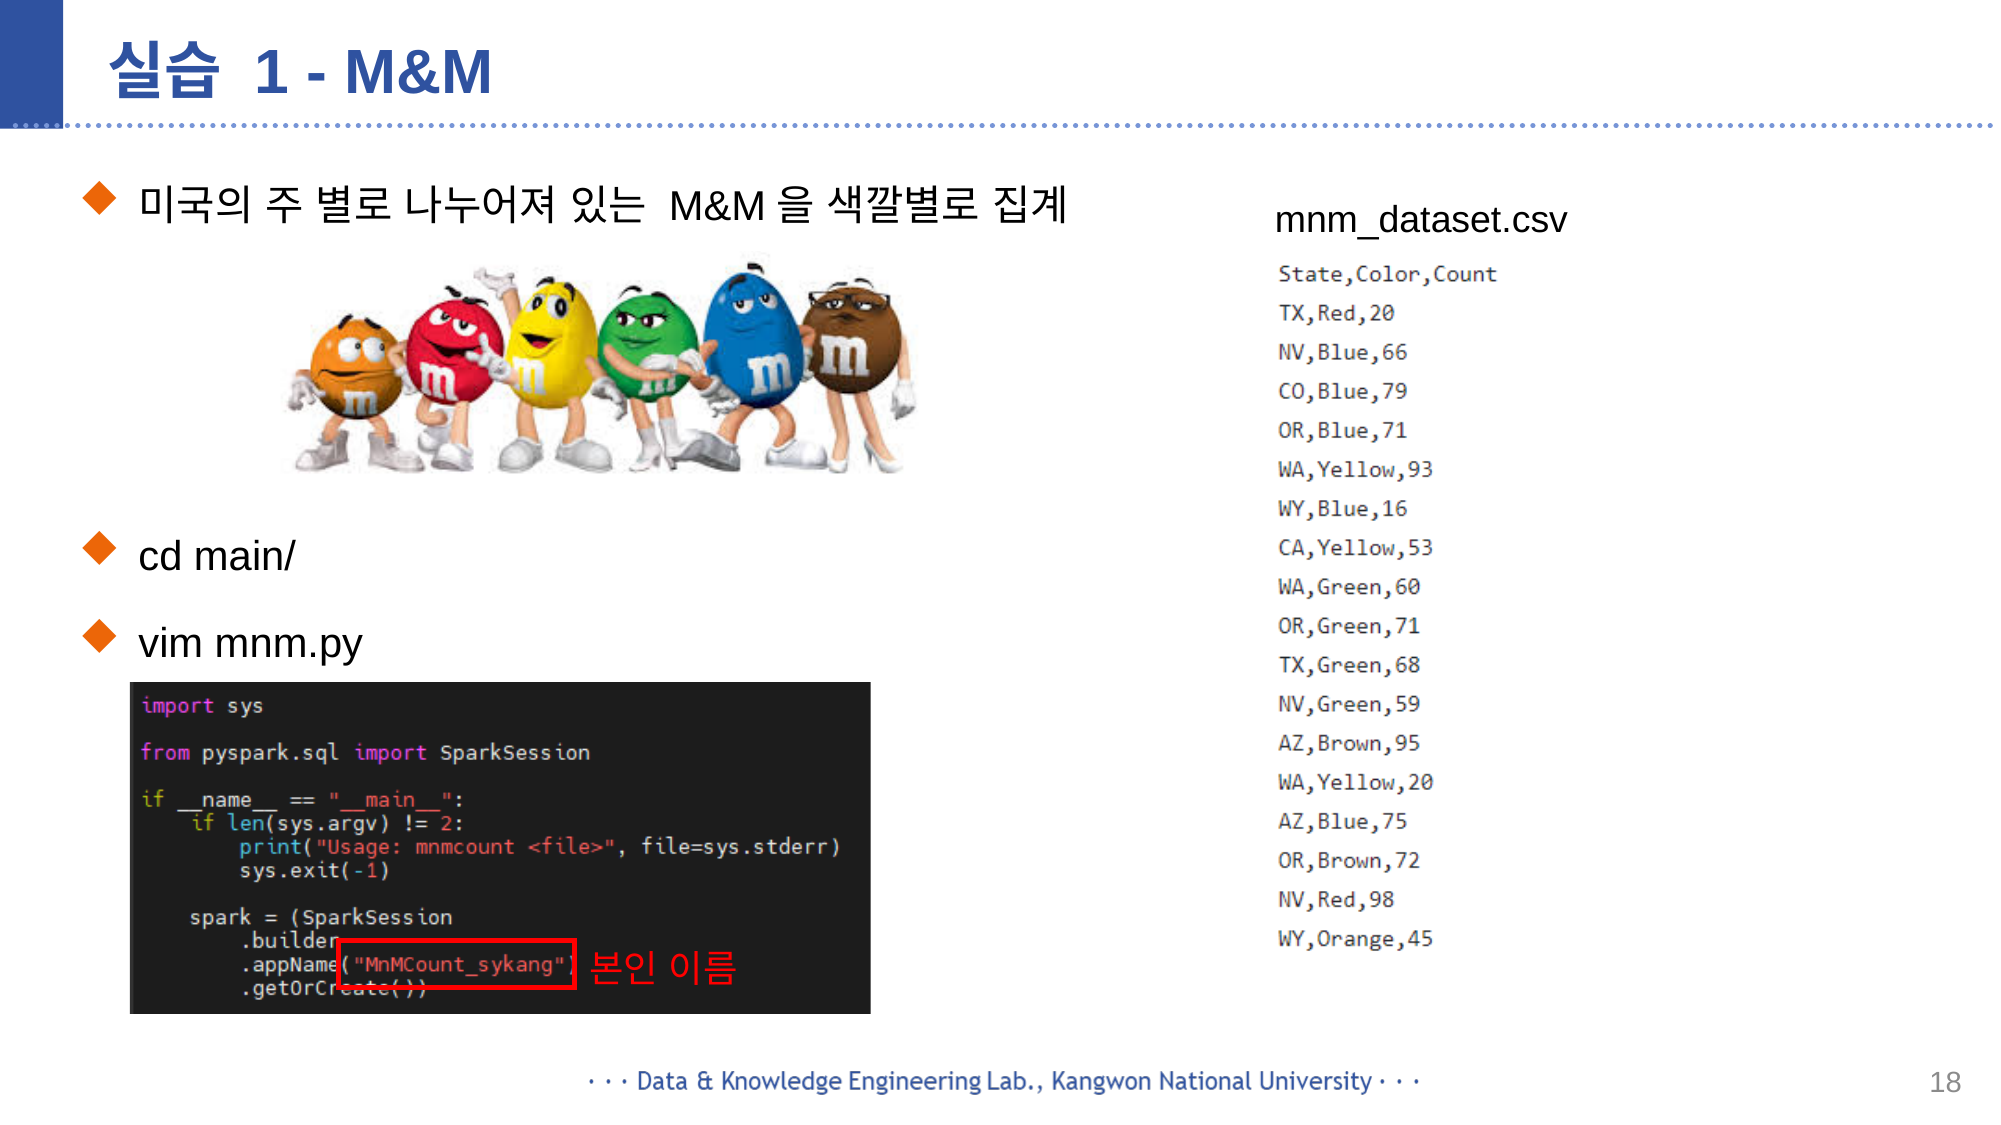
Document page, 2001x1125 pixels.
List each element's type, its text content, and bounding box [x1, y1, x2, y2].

slide_number 18 [1526, 1051, 1977, 1111]
list 미국의 주 별로 나누어져 있는 M&M을 색깔별로 집계 cd main/ vim mnm.py [63, 171, 1937, 1014]
title 실습 1 - M&M [92, 29, 1818, 109]
picture [1260, 241, 1515, 957]
picture [129, 681, 871, 1014]
picture [237, 251, 986, 483]
picture [572, 1058, 1428, 1111]
text_box mnm_dataset.csv [1260, 187, 1587, 248]
